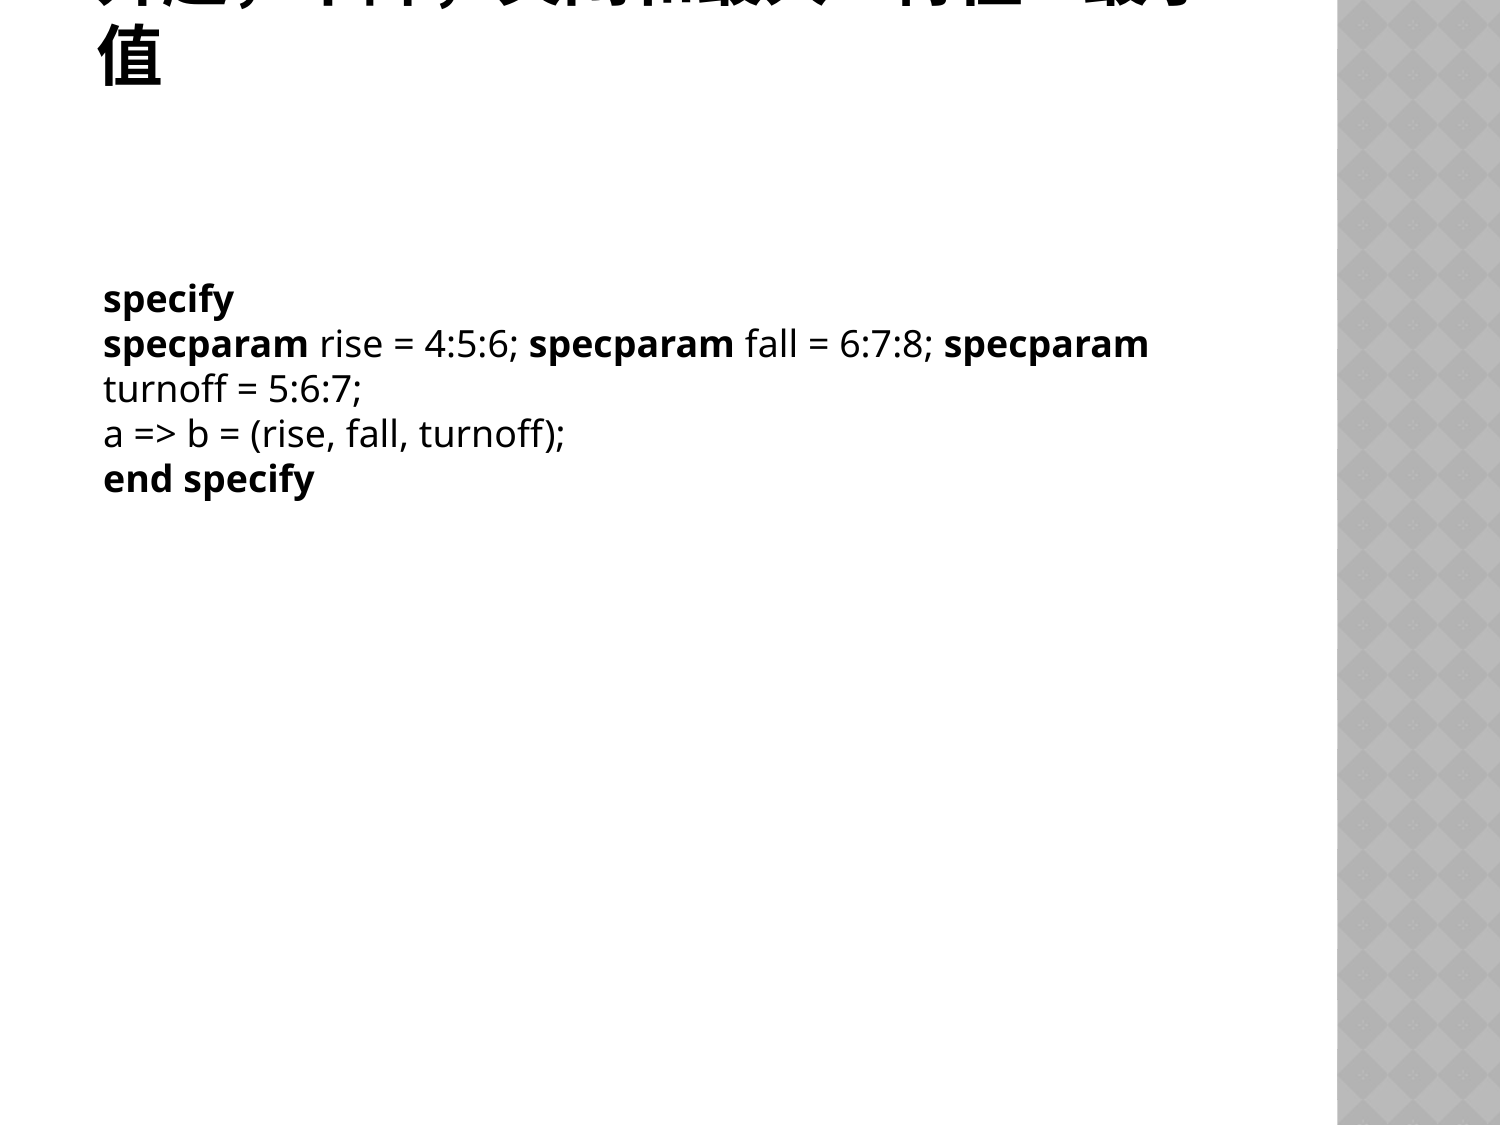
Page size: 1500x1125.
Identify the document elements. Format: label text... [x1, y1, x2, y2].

text_box specify specparam rise = 4:5:6; specparam fall = 6:7:8; specparam turnoff = 5:6:7; a => b = (rise, fall, turnoff); end specify [88, 267, 1258, 552]
text_box [1337, 0, 1500, 1125]
title 升起，下降，关闭和最大/特征/最小值 [88, 0, 1276, 94]
